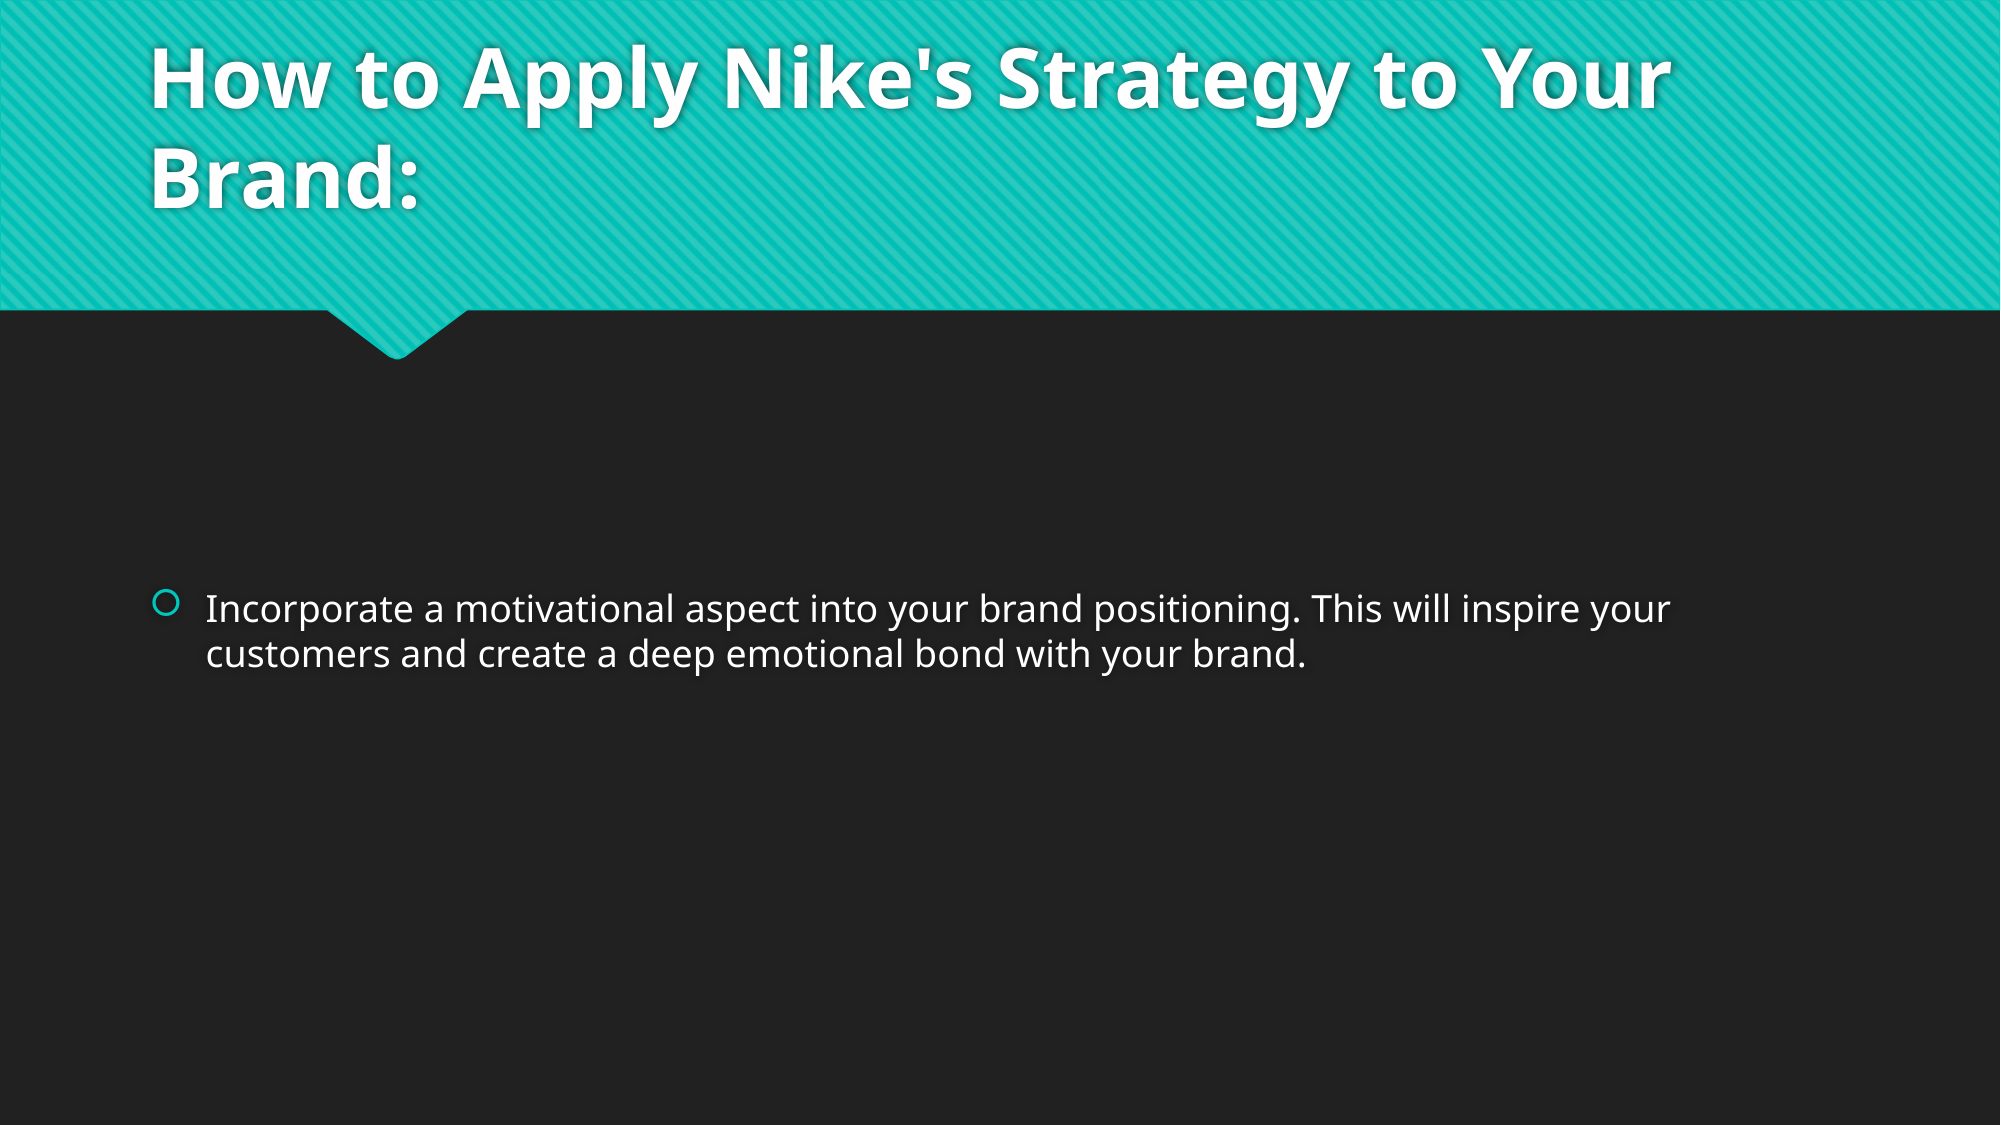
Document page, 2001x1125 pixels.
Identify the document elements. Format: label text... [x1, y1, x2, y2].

title How to Apply Nike's Strategy to Your Brand: [132, 73, 1868, 233]
list Incorporate a motivational aspect into your brand positioning. This will inspire your customers and create a deep emotional bond with your brand. [134, 364, 1866, 962]
